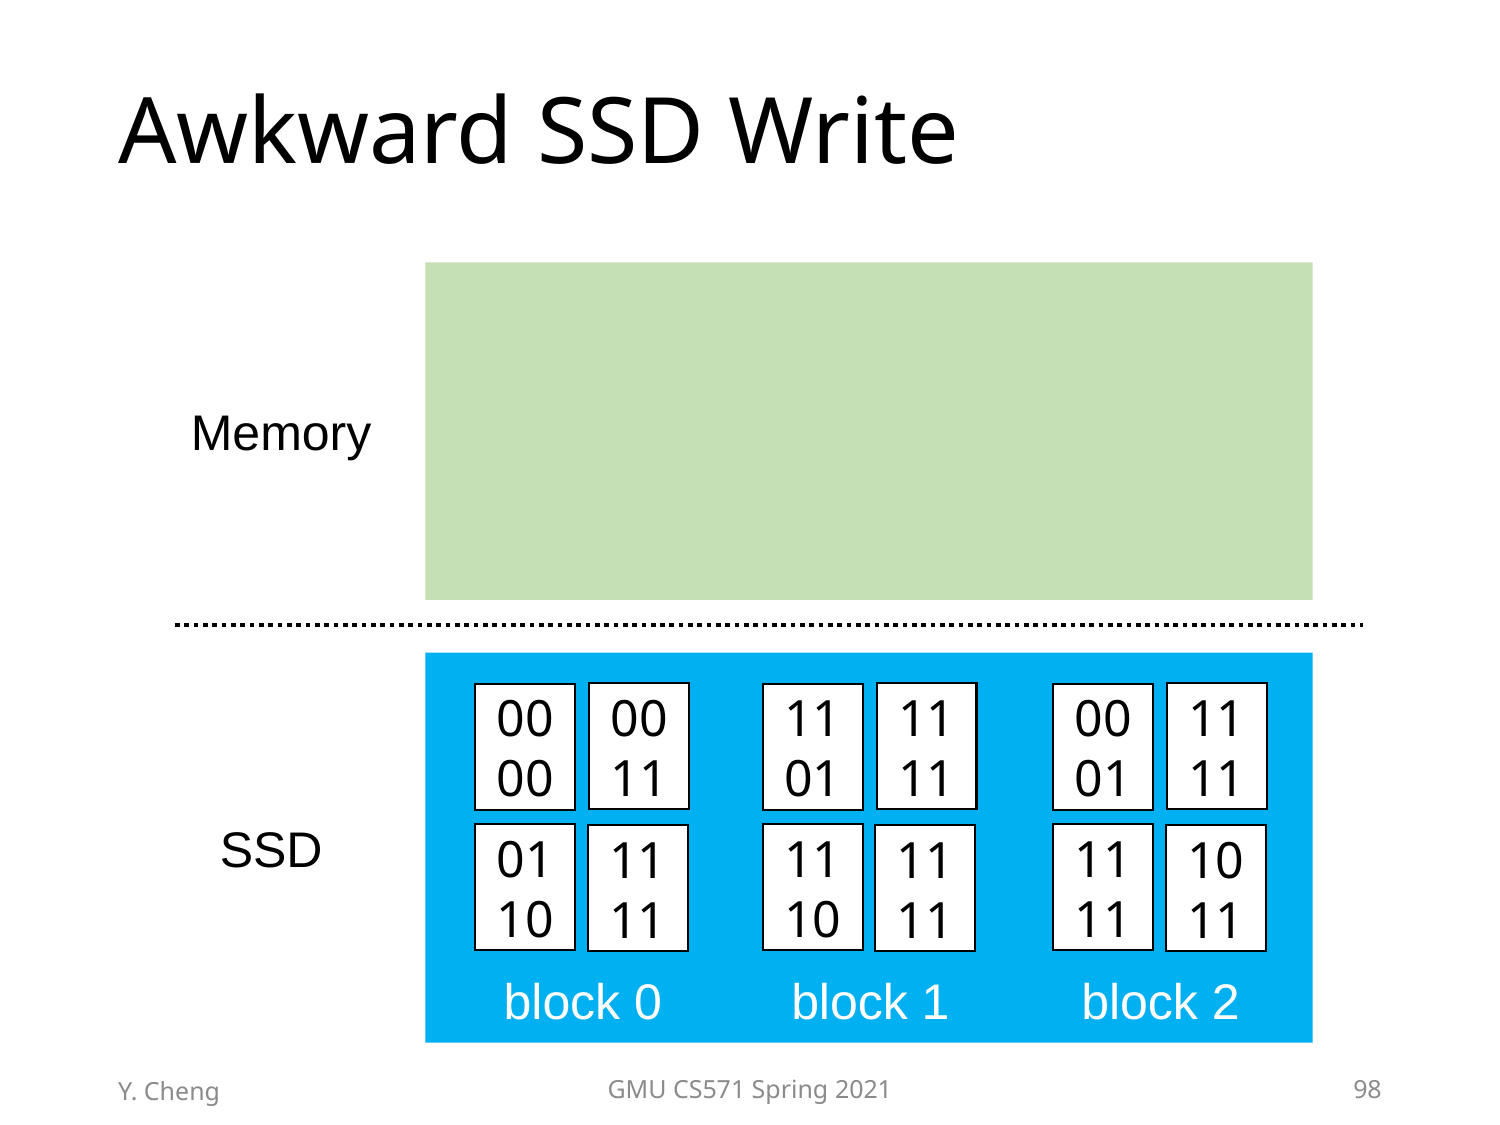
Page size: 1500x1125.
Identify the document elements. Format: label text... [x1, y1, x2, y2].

text_box SSD [205, 809, 338, 885]
text_box Memory [176, 393, 387, 469]
text_box 11 11 [1166, 682, 1268, 810]
text_box 11 10 [762, 823, 864, 951]
text_box 00 11 [588, 682, 690, 810]
text_box 11 01 [762, 683, 864, 811]
slide_number Y. Cheng [103, 1060, 441, 1121]
text_box [424, 652, 1314, 1044]
text_box 11 11 [587, 824, 689, 952]
footer GMU CS571 Spring 2021 [496, 1060, 1004, 1121]
text_box 11 11 [874, 824, 976, 952]
text_box [424, 261, 1314, 601]
text_box 11 11 [876, 682, 978, 810]
text_box 11 11 [1052, 823, 1154, 951]
text_box block 1 [776, 961, 965, 1037]
text_box 00 01 [1052, 683, 1154, 811]
text_box 00 00 [474, 683, 576, 811]
text_box 10 11 [1165, 824, 1267, 952]
slide_number 98 [1059, 1060, 1397, 1121]
text_box 01 10 [474, 823, 576, 951]
text_box block 0 [488, 961, 677, 1037]
text_box block 2 [1066, 961, 1255, 1037]
title Awkward SSD Write [103, 25, 1397, 243]
